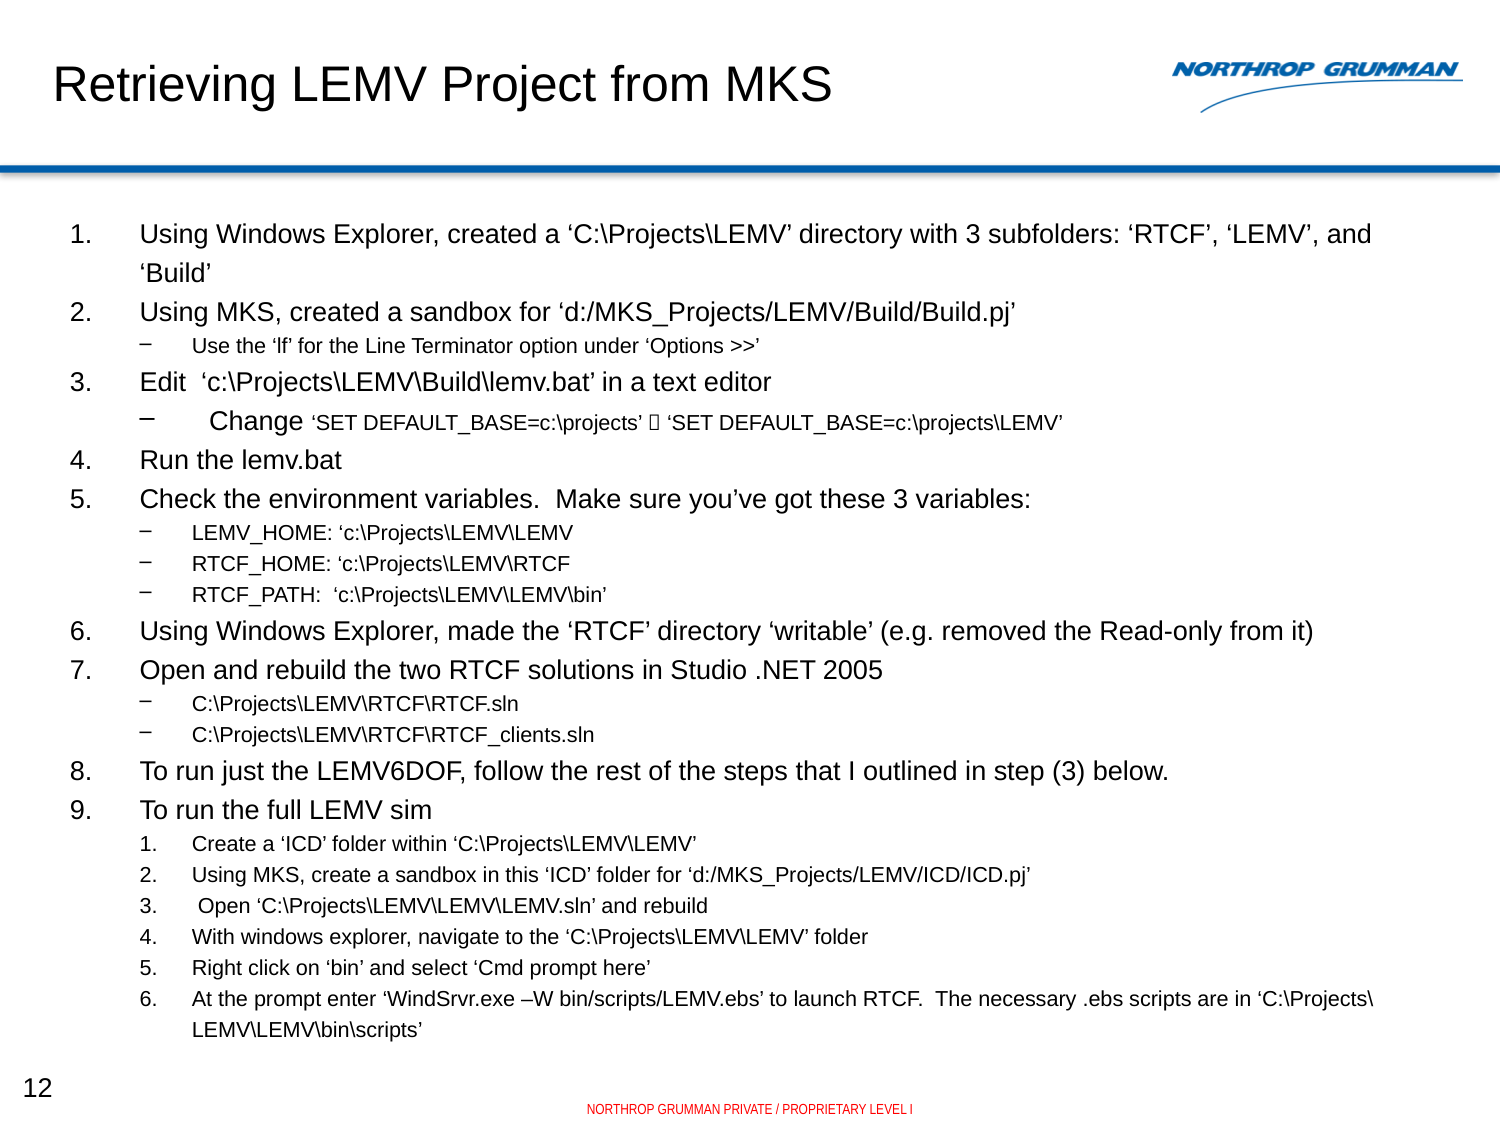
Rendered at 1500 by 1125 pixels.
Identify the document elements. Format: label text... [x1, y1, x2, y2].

slide_number 12 [4, 1062, 71, 1112]
picture [1172, 62, 1463, 113]
title Retrieving LEMV Project from MKS [37, 12, 1138, 151]
list Using Windows Explorer, created a ‘C:\Projects\LEMV’ directory with 3 subfolders: ‘RTCF’, ‘LEMV’, and ‘Build’ Using MKS, created a sandbox for ‘d:/MKS_Projects/LEMV/Build/Build.pj’ Use the ‘lf’ for the Line Terminator option under ‘Options >>’ Edit ‘c:\Projects\LEMV\Build\lemv.bat’ in a text editor Change ‘SET DEFAULT_BASE=c:\projects’  ‘SET DEFAULT_BASE=c:\projects\LEMV’ Run the lemv.bat Check the environment variables. Make sure you’ve got these 3 variables: LEMV_HOME: ‘c:\Projects\LEMV\LEMV RTCF_HOME: ‘c:\Projects\LEMV\RTCF RTCF_PATH: ‘c:\Projects\LEMV\LEMV\bin’ Using Windows Explorer, made the ‘RTCF’ directory ‘writable’ (e.g. removed the Read-only from it) Open and rebuild the two RTCF solutions in Studio .NET 2005 C:\Projects\LEMV\RTCF\RTCF.sln C:\Projects\LEMV\RTCF\RTCF_clients.sln To run just the LEMV6DOF, follow the rest of the steps that I outlined in step (3) below. To run the full LEMV sim Create a ‘ICD’ folder within ‘C:\Projects\LEMV\LEMV’ Using MKS, create a sandbox in this ‘ICD’ folder for ‘d:/MKS_Projects/LEMV/ICD/ICD.pj’ Open ‘C:\Projects\LEMV\LEMV\LEMV.sln’ and rebuild With windows explorer, navigate to the ‘C:\Projects\LEMV\LEMV’ folder Right click on ‘bin’ and select ‘Cmd prompt here’ At the prompt enter ‘WindSrvr.exe –W bin/scripts/LEMV.ebs’ to launch RTCF. The necessary .ebs scripts are in ‘C:\Projects\LEMV\LEMV\bin\scripts’ [54, 179, 1431, 1076]
footer NORTHROP GRUMMAN PRIVATE / PROPRIETARY LEVEL I [417, 1092, 1083, 1125]
